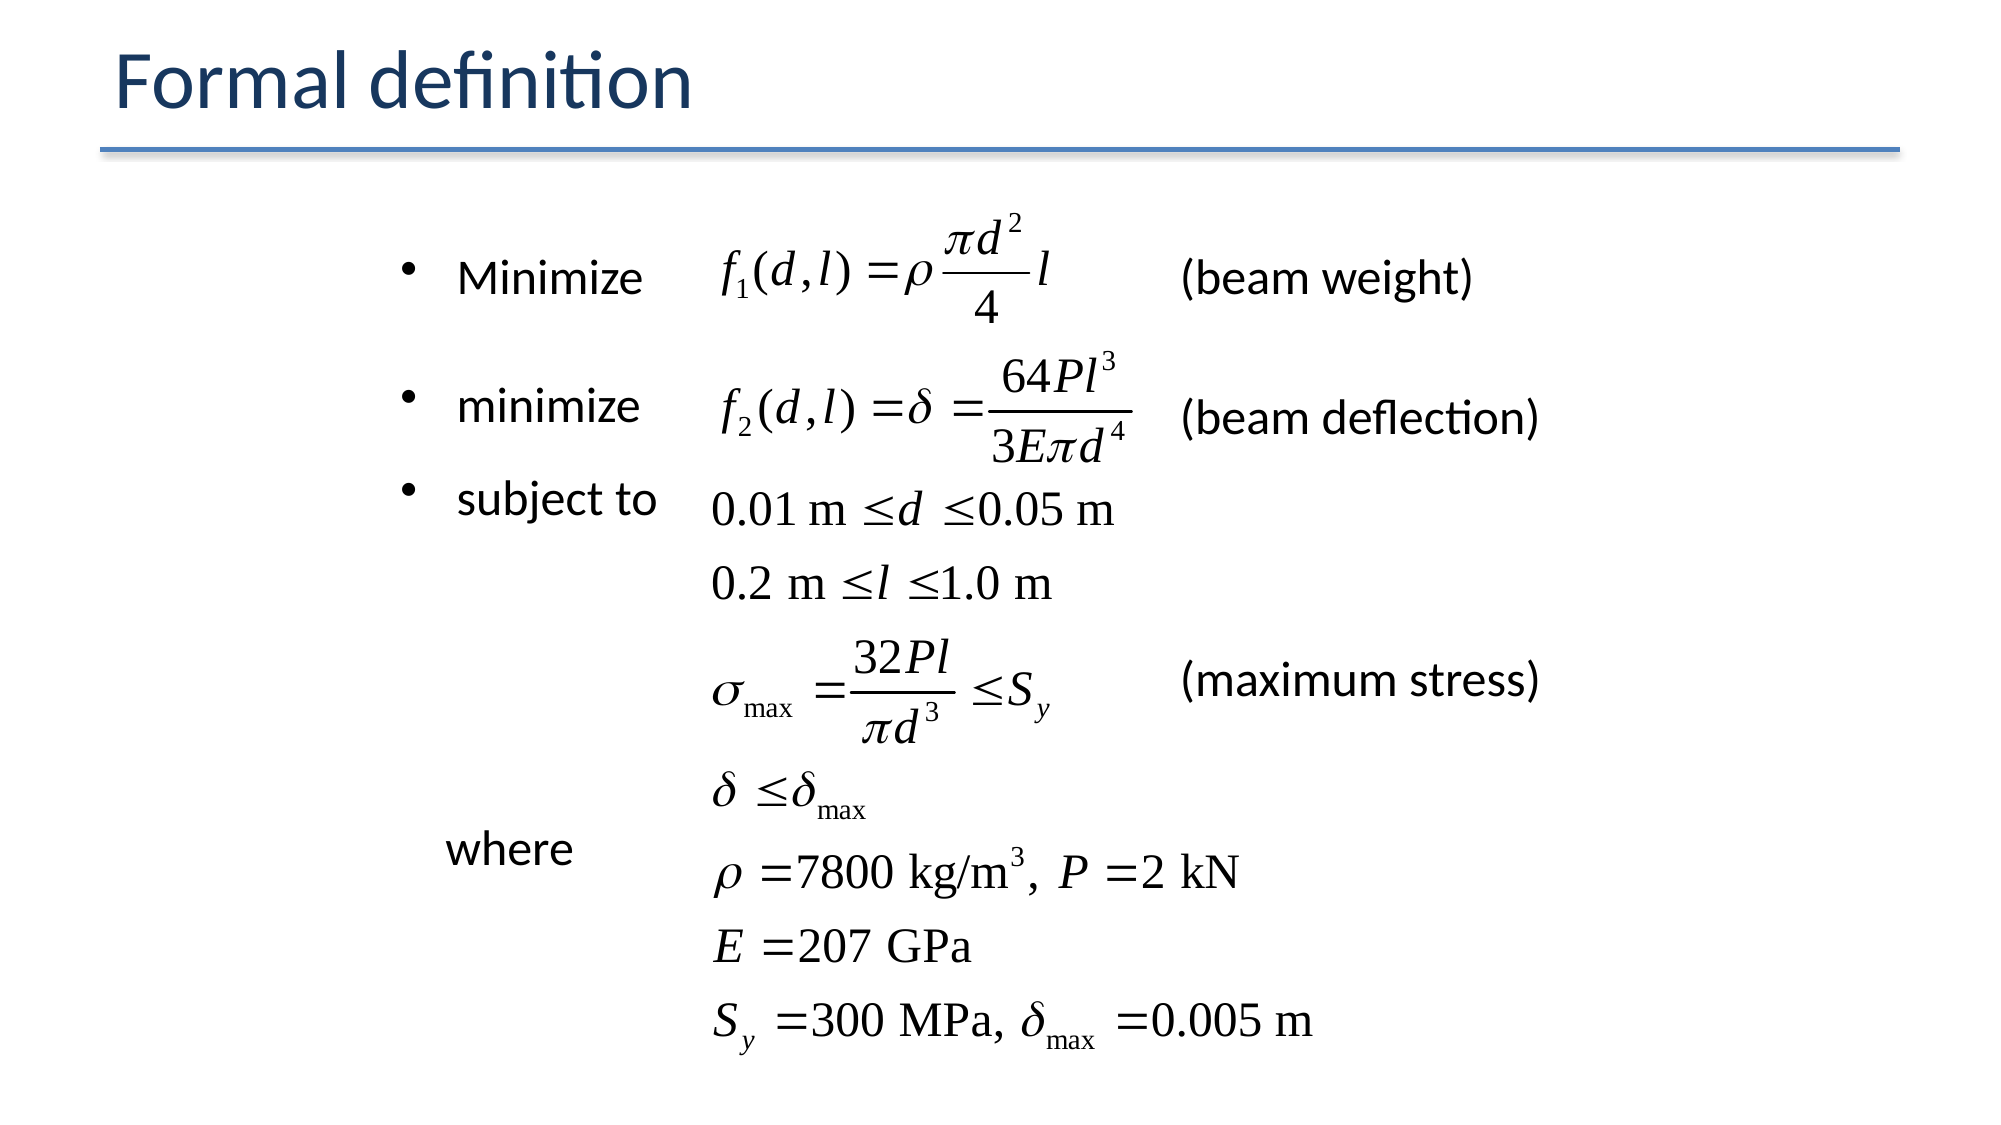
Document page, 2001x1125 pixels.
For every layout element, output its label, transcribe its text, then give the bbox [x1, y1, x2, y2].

title Formal definition [99, 3, 1900, 147]
text_box Minimize minimize subject to where [385, 236, 699, 912]
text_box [704, 201, 1325, 1065]
text_box (beam weight) (beam deflection) (maximum stress) [1329, 236, 1615, 912]
